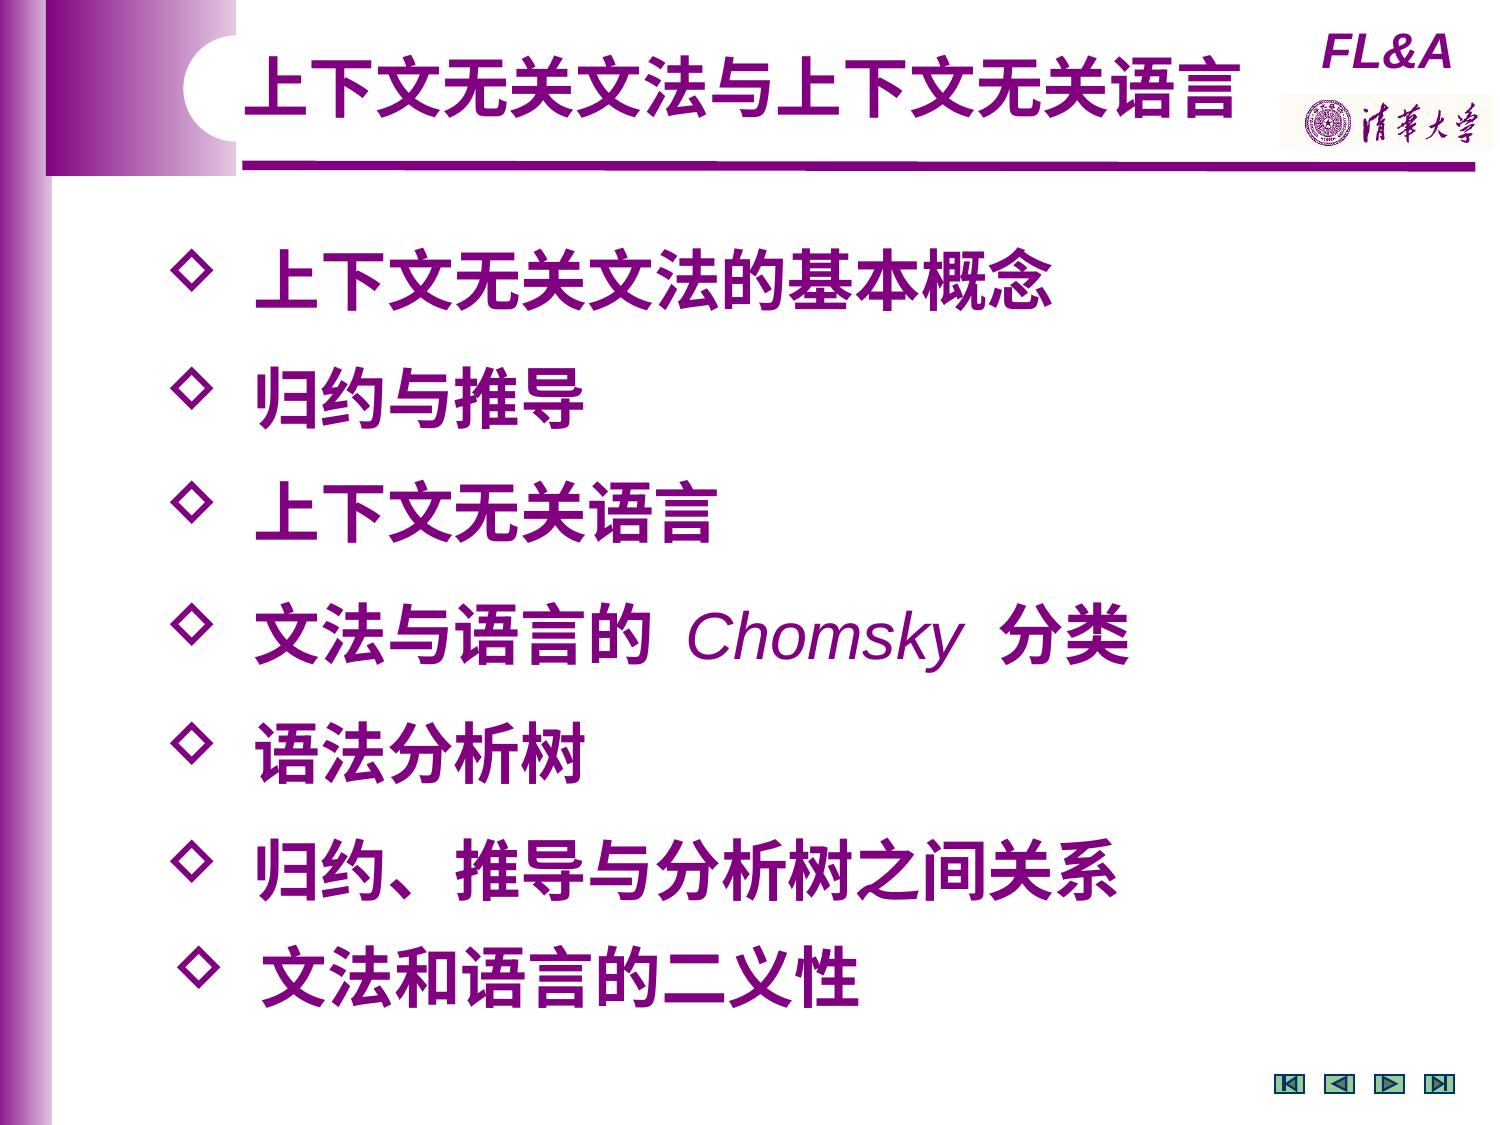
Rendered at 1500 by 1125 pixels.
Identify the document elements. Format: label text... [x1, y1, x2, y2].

text_box 归约与推导 [147, 349, 1086, 445]
text_box 文法与语言的 Chomsky 分类 [147, 585, 1223, 681]
text_box 上下文无关文法与上下文无关语言 [227, 47, 1259, 135]
text_box 归约、推导与分析树之间关系 [148, 821, 1176, 917]
text_box [1424, 1074, 1455, 1093]
text_box [1374, 1074, 1405, 1093]
text_box 上下文无关语言 [147, 462, 1086, 558]
text_box 文法和语言的二义性 [154, 928, 1093, 1023]
text_box 语法分析树 [147, 704, 844, 799]
text_box [1274, 1074, 1305, 1093]
picture [1281, 94, 1495, 149]
text_box 上下文无关文法的基本概念 [148, 231, 1199, 327]
text_box [1324, 1074, 1355, 1093]
